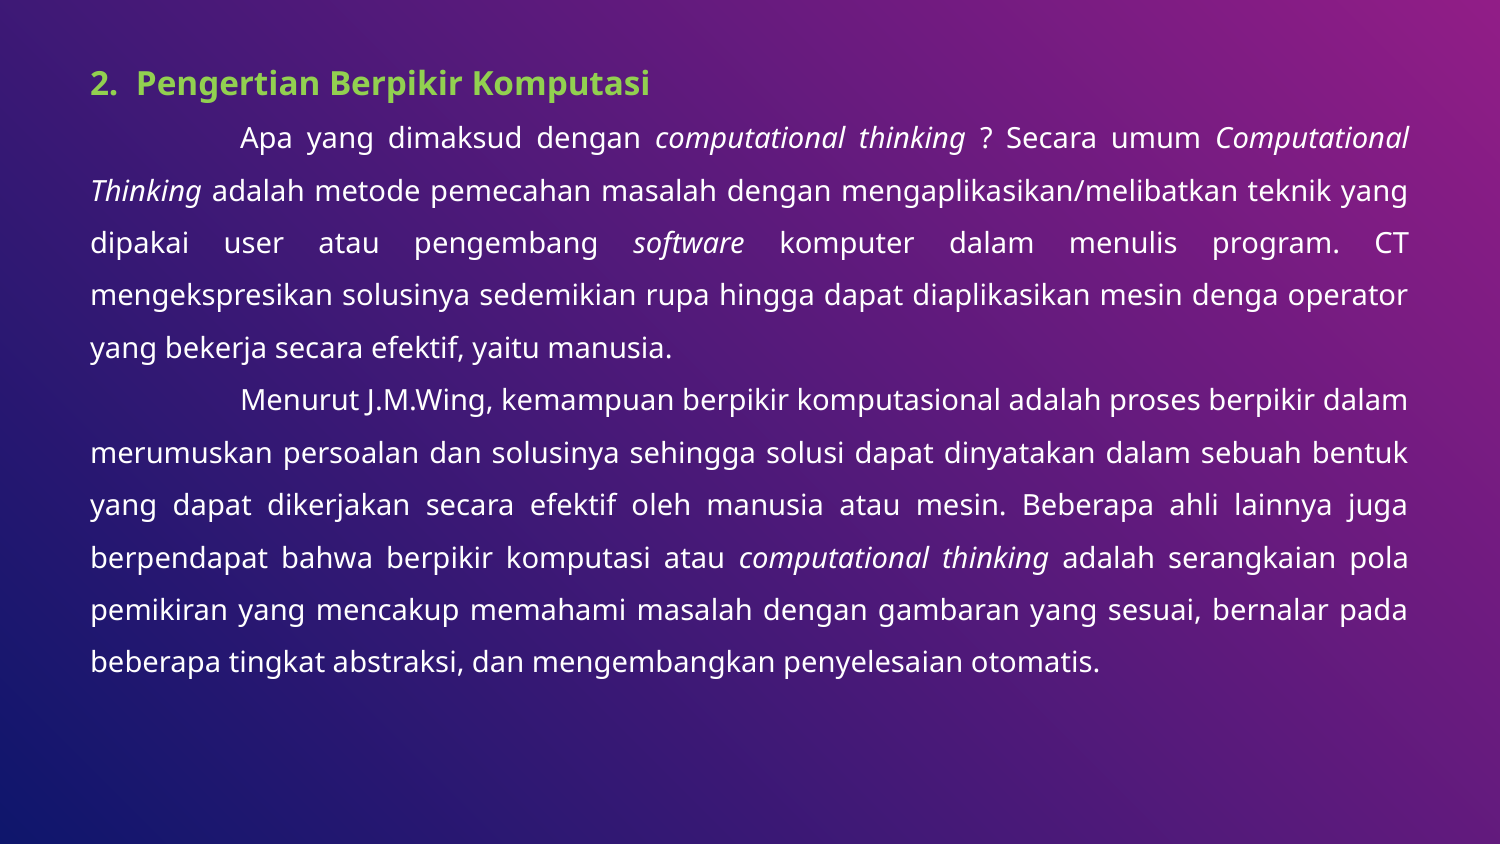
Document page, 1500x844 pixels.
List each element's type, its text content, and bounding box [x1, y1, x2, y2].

text_box 2. Pengertian Berpikir Komputasi Apa yang dimaksud dengan computational thinking ? Secara umum Computational Thinking adalah metode pemecahan masalah dengan mengaplikasikan/melibatkan teknik yang dipakai user atau pengembang software komputer dalam menulis program. CT mengekspresikan solusinya sedemikian rupa hingga dapat diaplikasikan mesin denga operator yang bekerja secara efektif, yaitu manusia. Menurut J.M.Wing, kemampuan berpikir komputasional adalah proses berpikir dalam merumuskan persoalan dan solusinya sehingga solusi dapat dinyatakan dalam sebuah bentuk yang dapat dikerjakan secara efektif oleh manusia atau mesin. Beberapa ahli lainnya juga berpendapat bahwa berpikir komputasi atau computational thinking adalah serangkaian pola pemikiran yang mencakup memahami masalah dengan gambaran yang sesuai, bernalar pada beberapa tingkat abstraksi, dan mengembangkan penyelesaian otomatis. [49, 46, 1425, 795]
